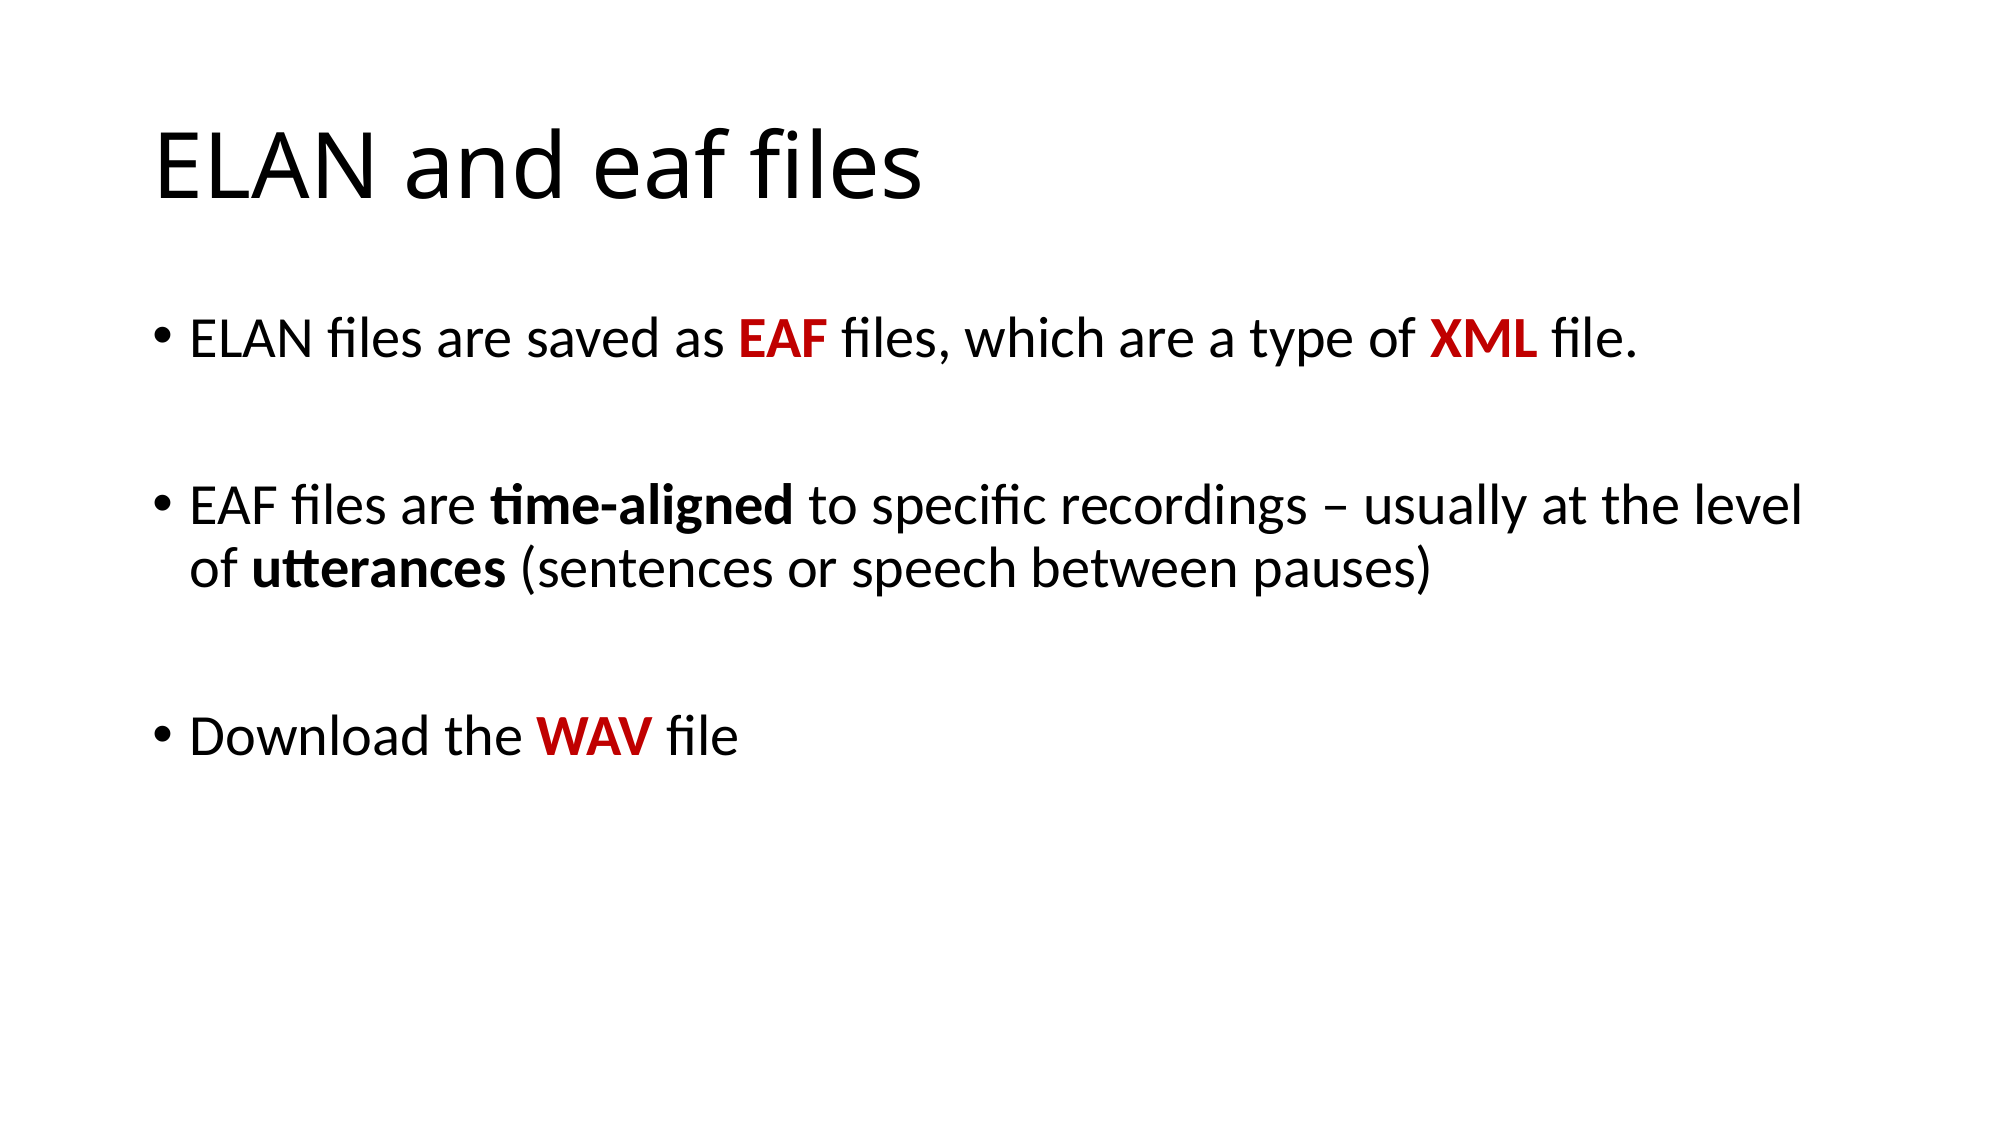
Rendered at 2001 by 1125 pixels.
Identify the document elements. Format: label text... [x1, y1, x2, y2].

list ELAN files are saved as EAF files, which are a type of XML file. EAF files are time-aligned to specific recordings – usually at the level of utterances (sentences or speech between pauses) Download the WAV file [137, 299, 1863, 1014]
title ELAN and eaf files [137, 59, 1863, 278]
